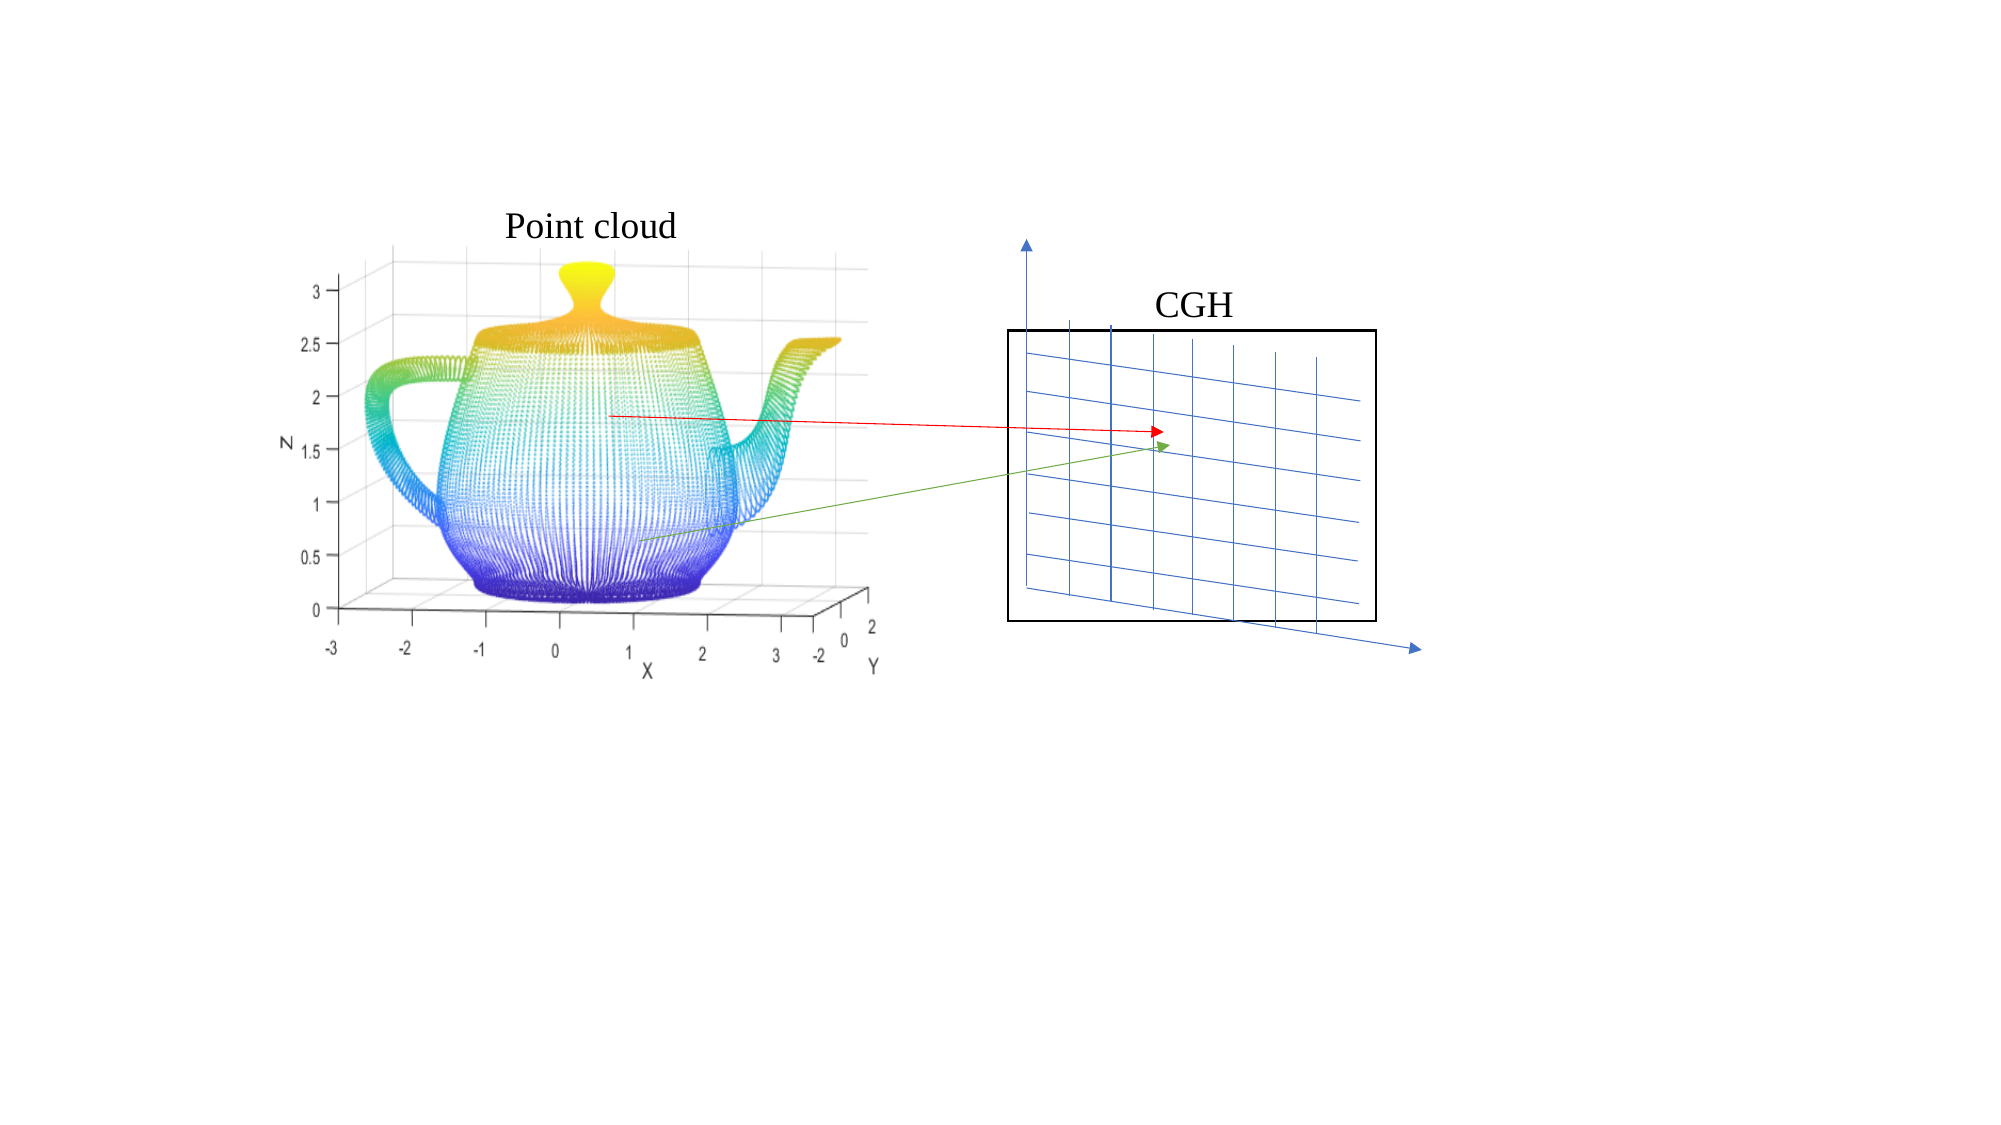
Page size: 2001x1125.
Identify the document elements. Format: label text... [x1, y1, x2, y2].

text_box Point cloud [313, 193, 869, 242]
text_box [639, 444, 1170, 541]
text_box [1007, 239, 1422, 650]
picture [268, 242, 907, 713]
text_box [608, 416, 1164, 432]
